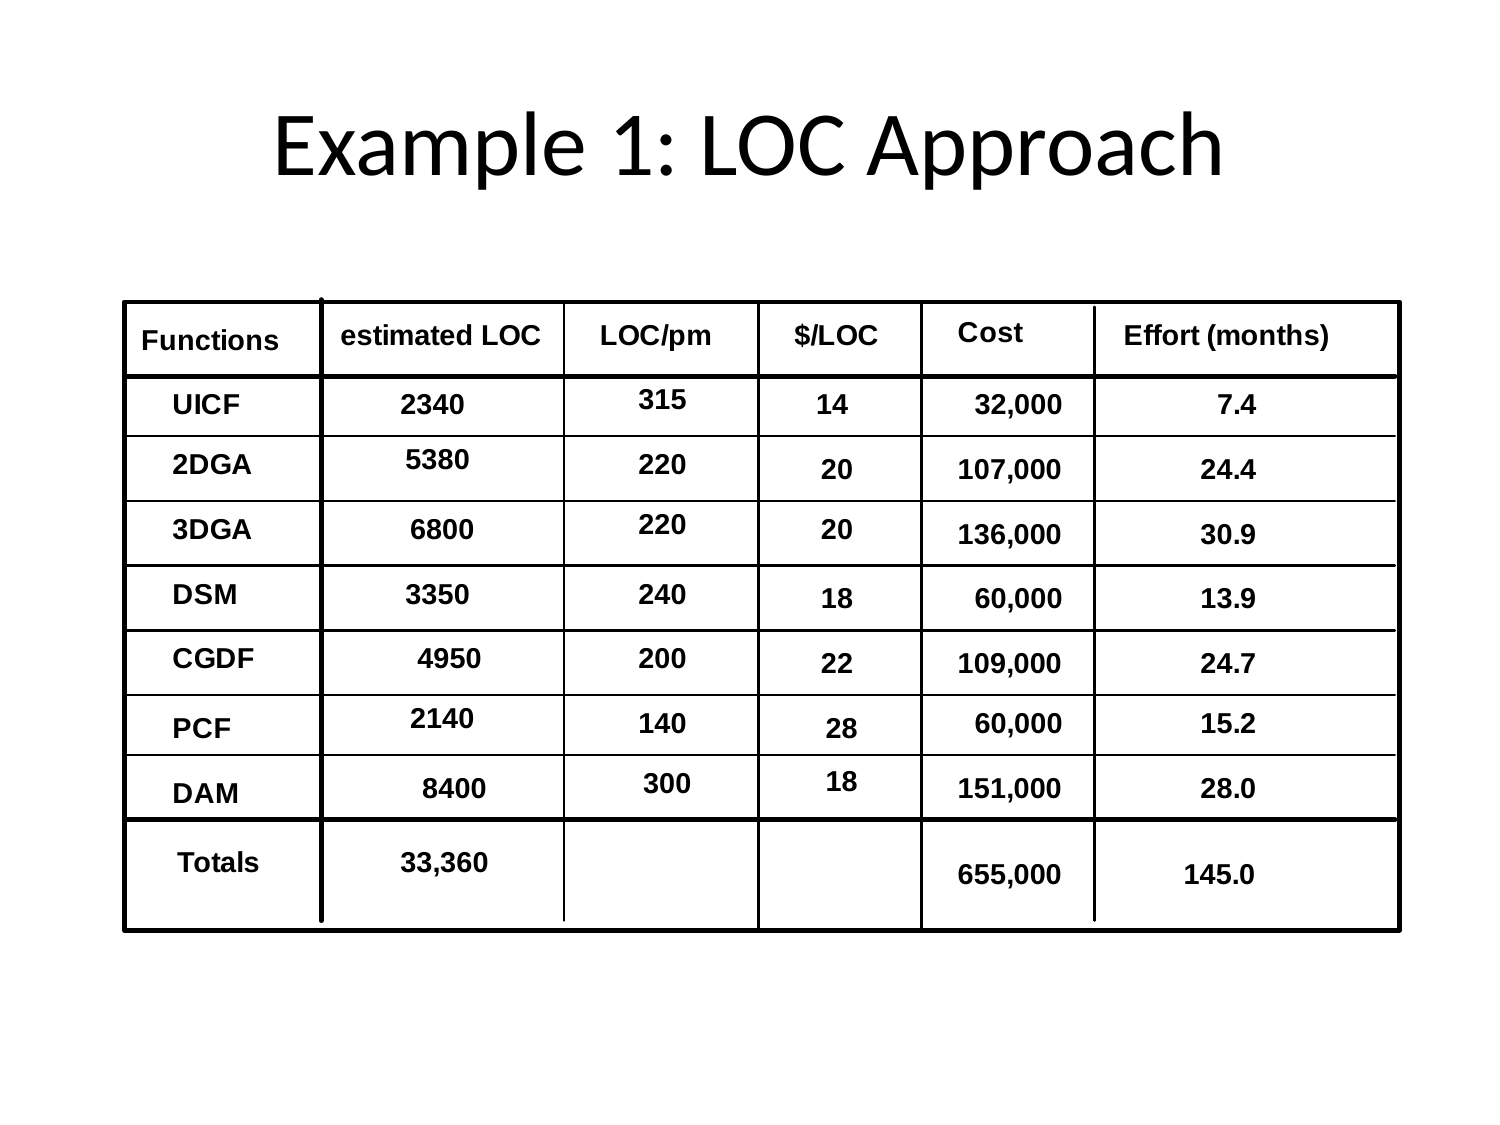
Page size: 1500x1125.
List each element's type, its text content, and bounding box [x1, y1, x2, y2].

title Example 1: LOC Approach [75, 45, 1425, 233]
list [121, 294, 1403, 933]
